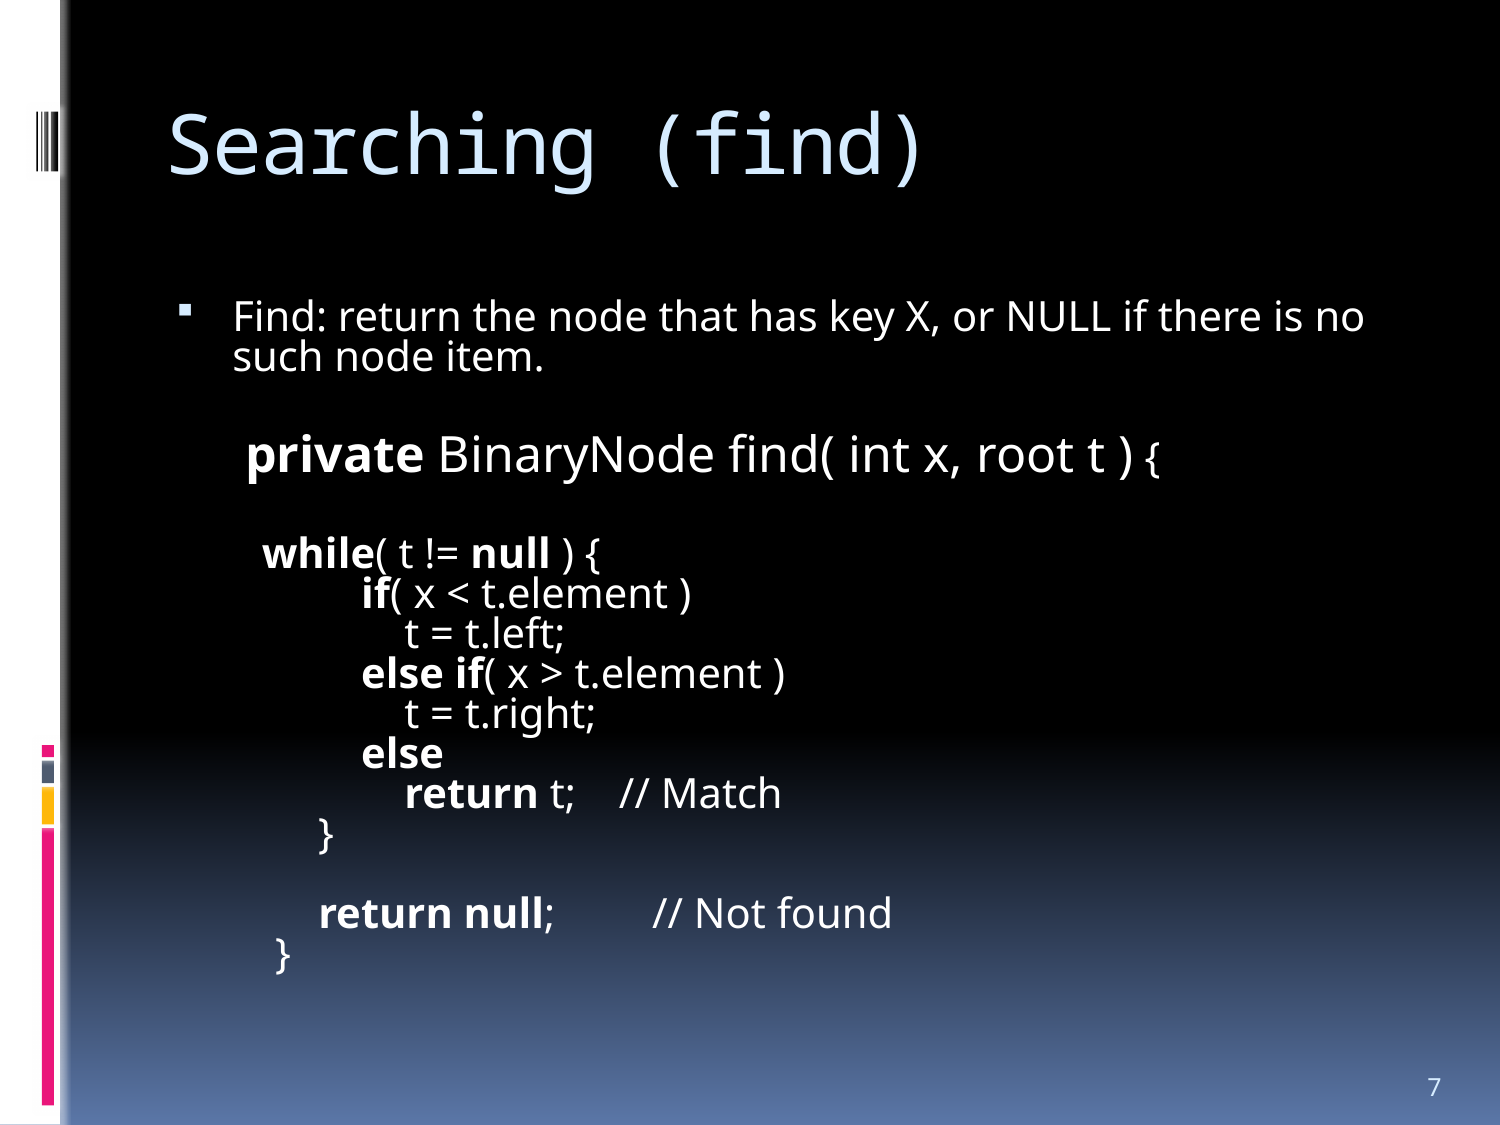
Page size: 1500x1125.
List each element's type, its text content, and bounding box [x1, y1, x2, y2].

list Find: return the node that has key X, or NULL if there is no such node item. private BinaryNode find( int x, root t ) { while( t != null ) { if( x < t.element ) t = t.left; else if( x > t.element ) t = t.right; else return t; // Match } return null; // Not found } [150, 292, 1425, 1043]
slide_number 7 [1412, 1052, 1488, 1113]
title Searching (find) [150, 83, 1425, 234]
